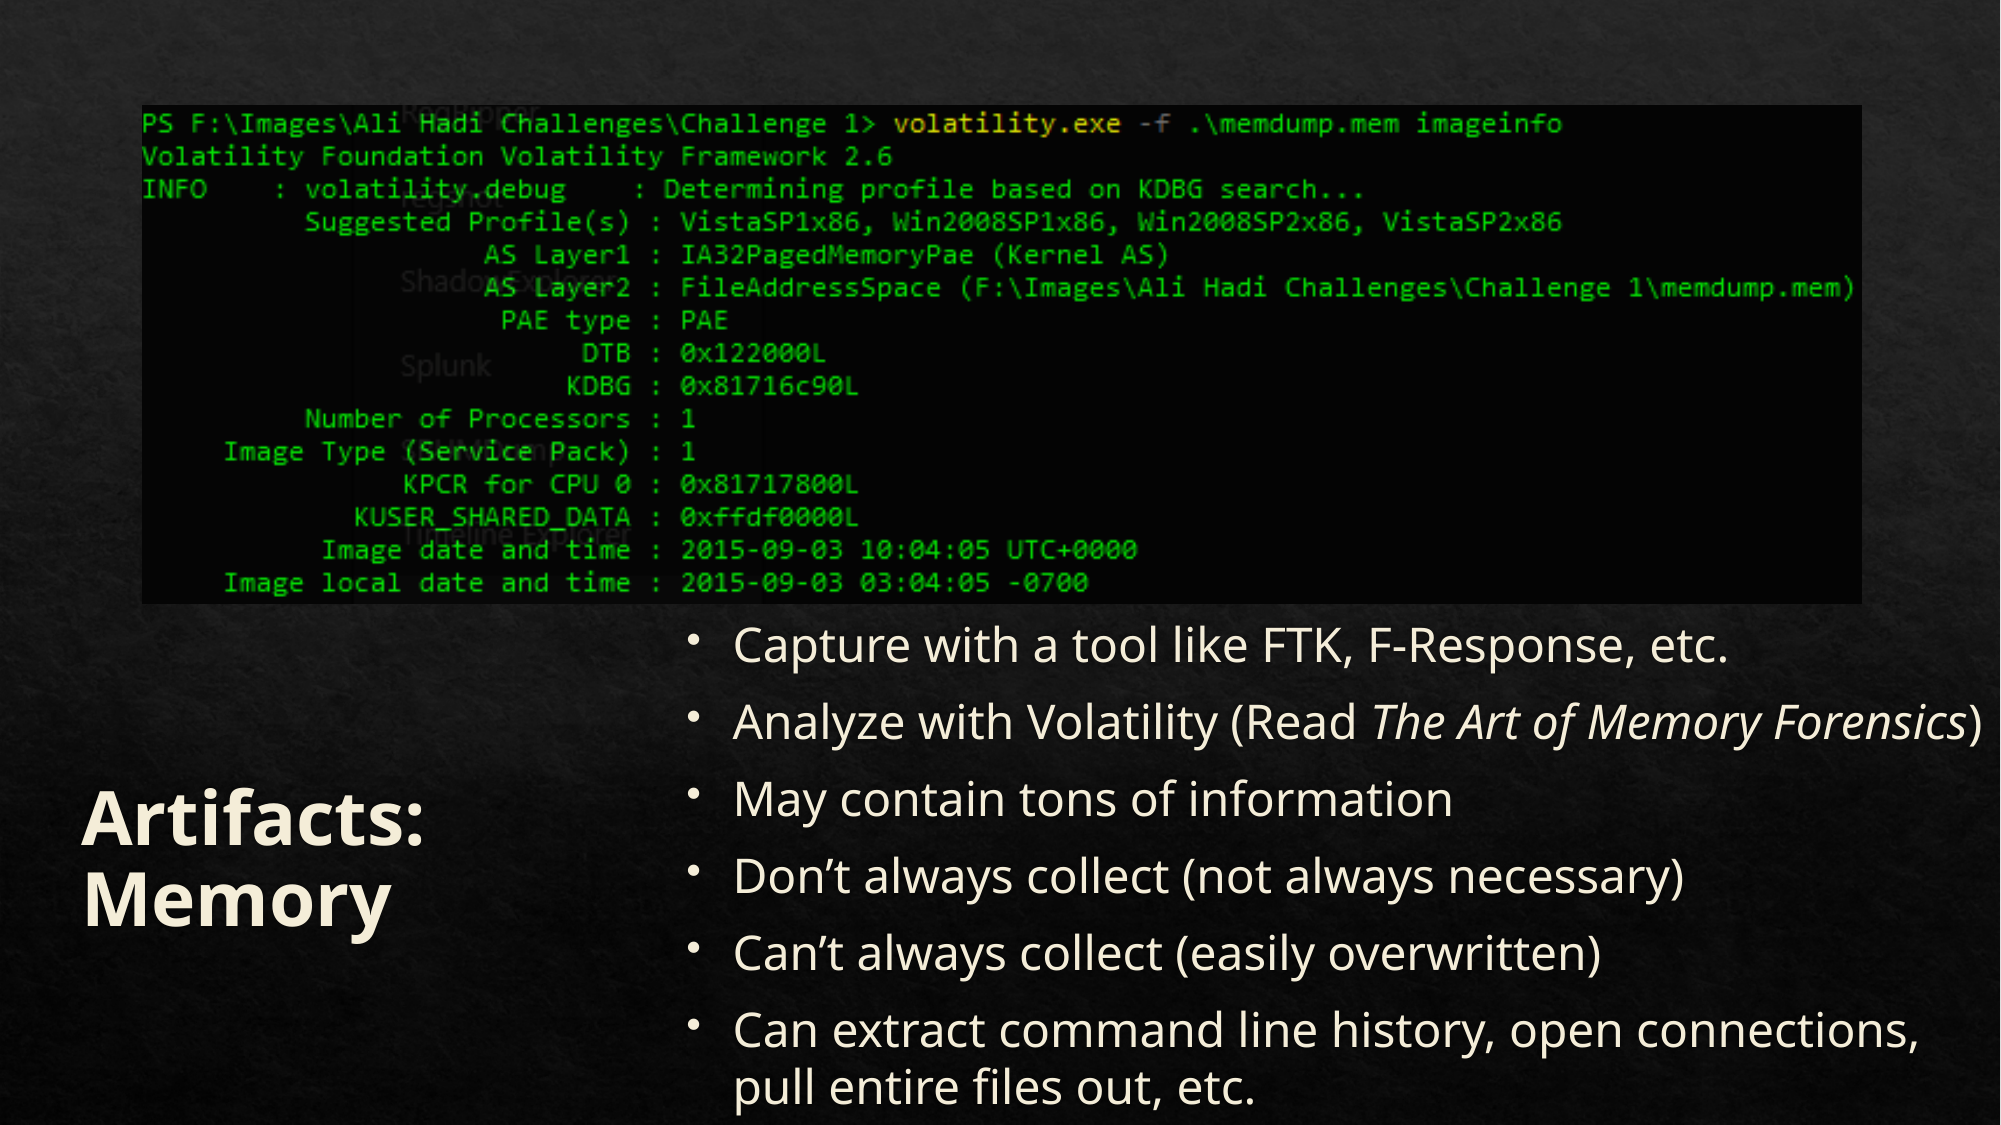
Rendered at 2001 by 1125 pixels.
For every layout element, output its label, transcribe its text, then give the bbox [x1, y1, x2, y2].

list Capture with a tool like FTK, F-Response, etc. Analyze with Volatility (Read The Art of Memory Forensics) May contain tons of information Don’t always collect (not always necessary) Can’t always collect (easily overwritten) Can extract command line history, open connections, pull entire files out, etc. [667, 603, 2000, 1125]
title Artifacts: Memory [66, 709, 664, 1014]
picture [142, 105, 1862, 605]
text_box [0, 0, 2000, 1125]
